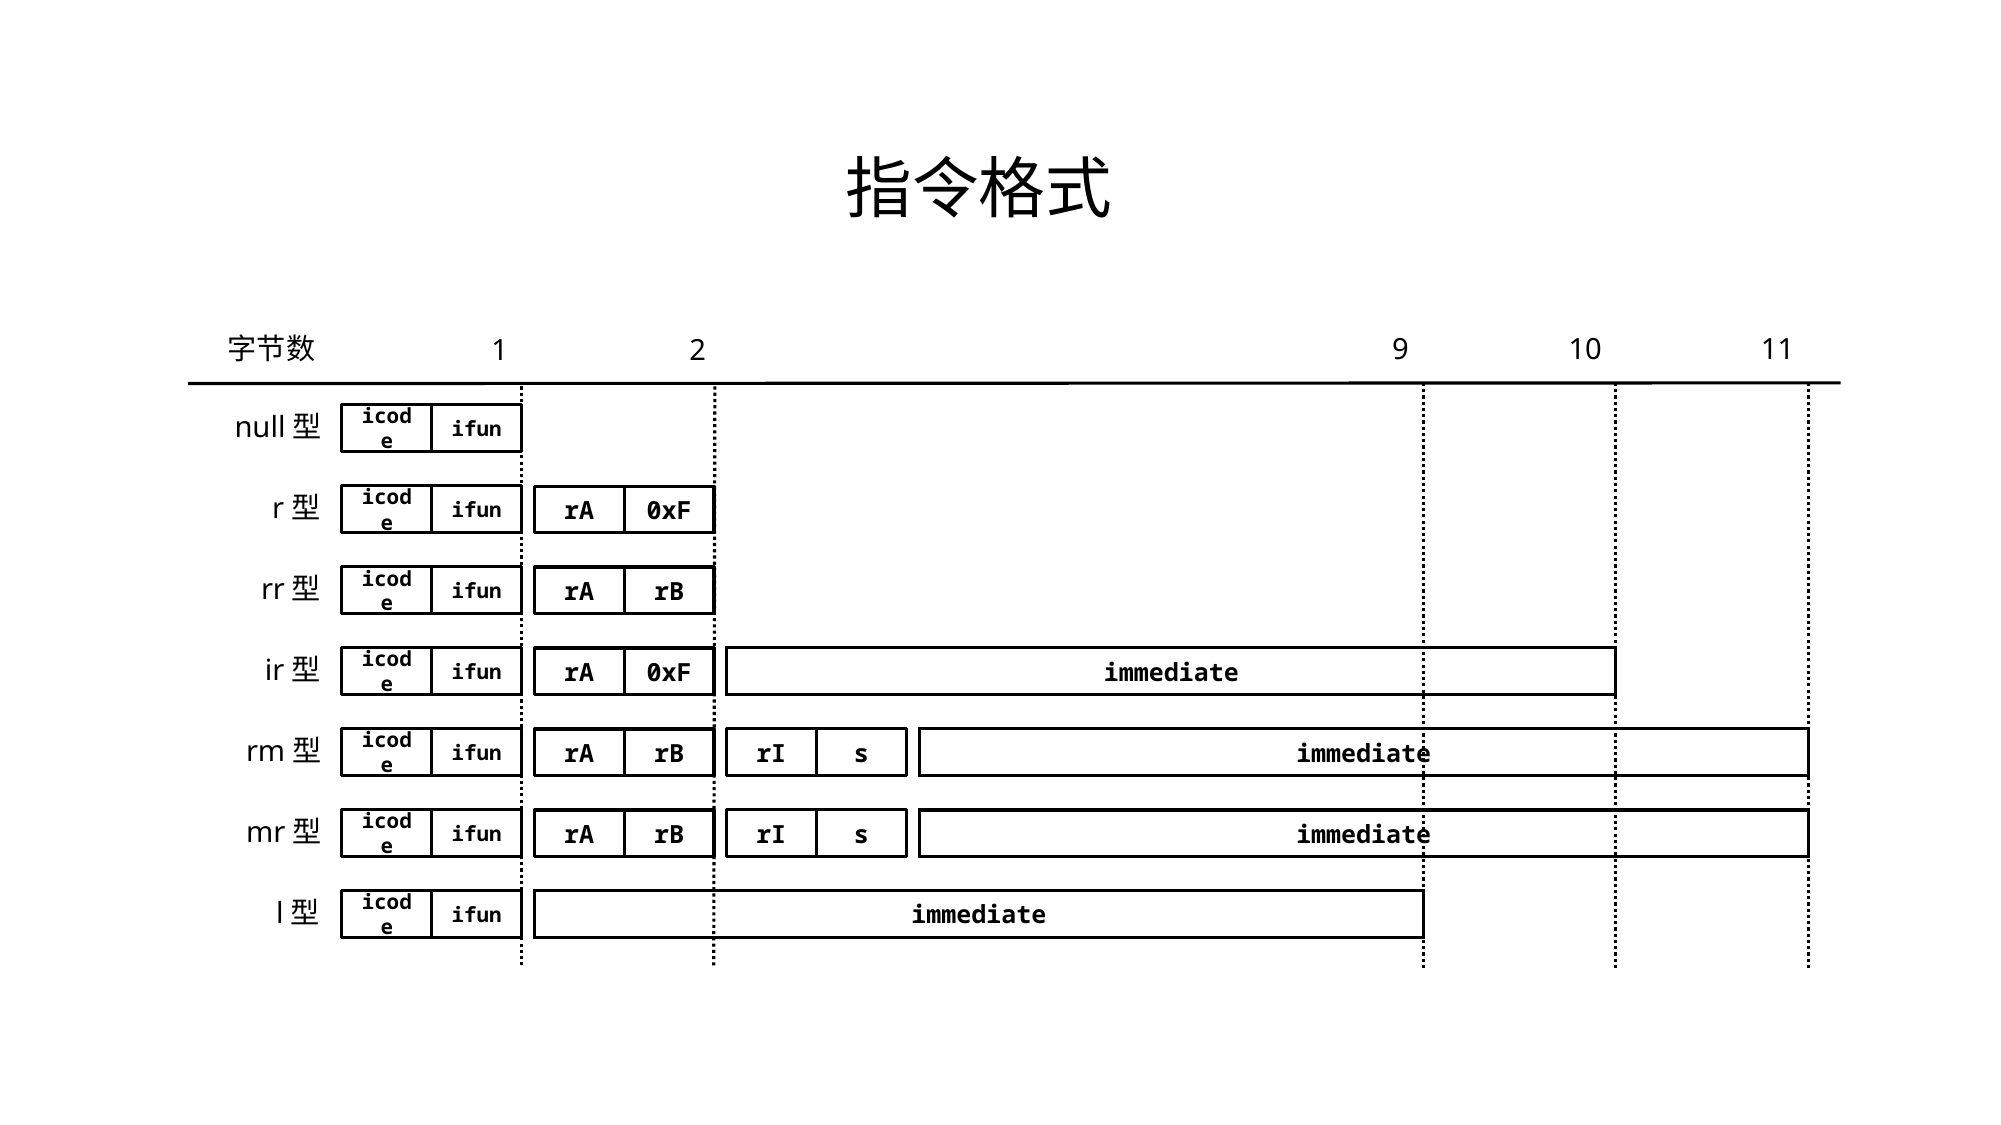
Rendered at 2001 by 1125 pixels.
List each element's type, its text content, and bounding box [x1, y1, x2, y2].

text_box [188, 323, 1841, 969]
text_box 指令格式 [830, 138, 1128, 234]
